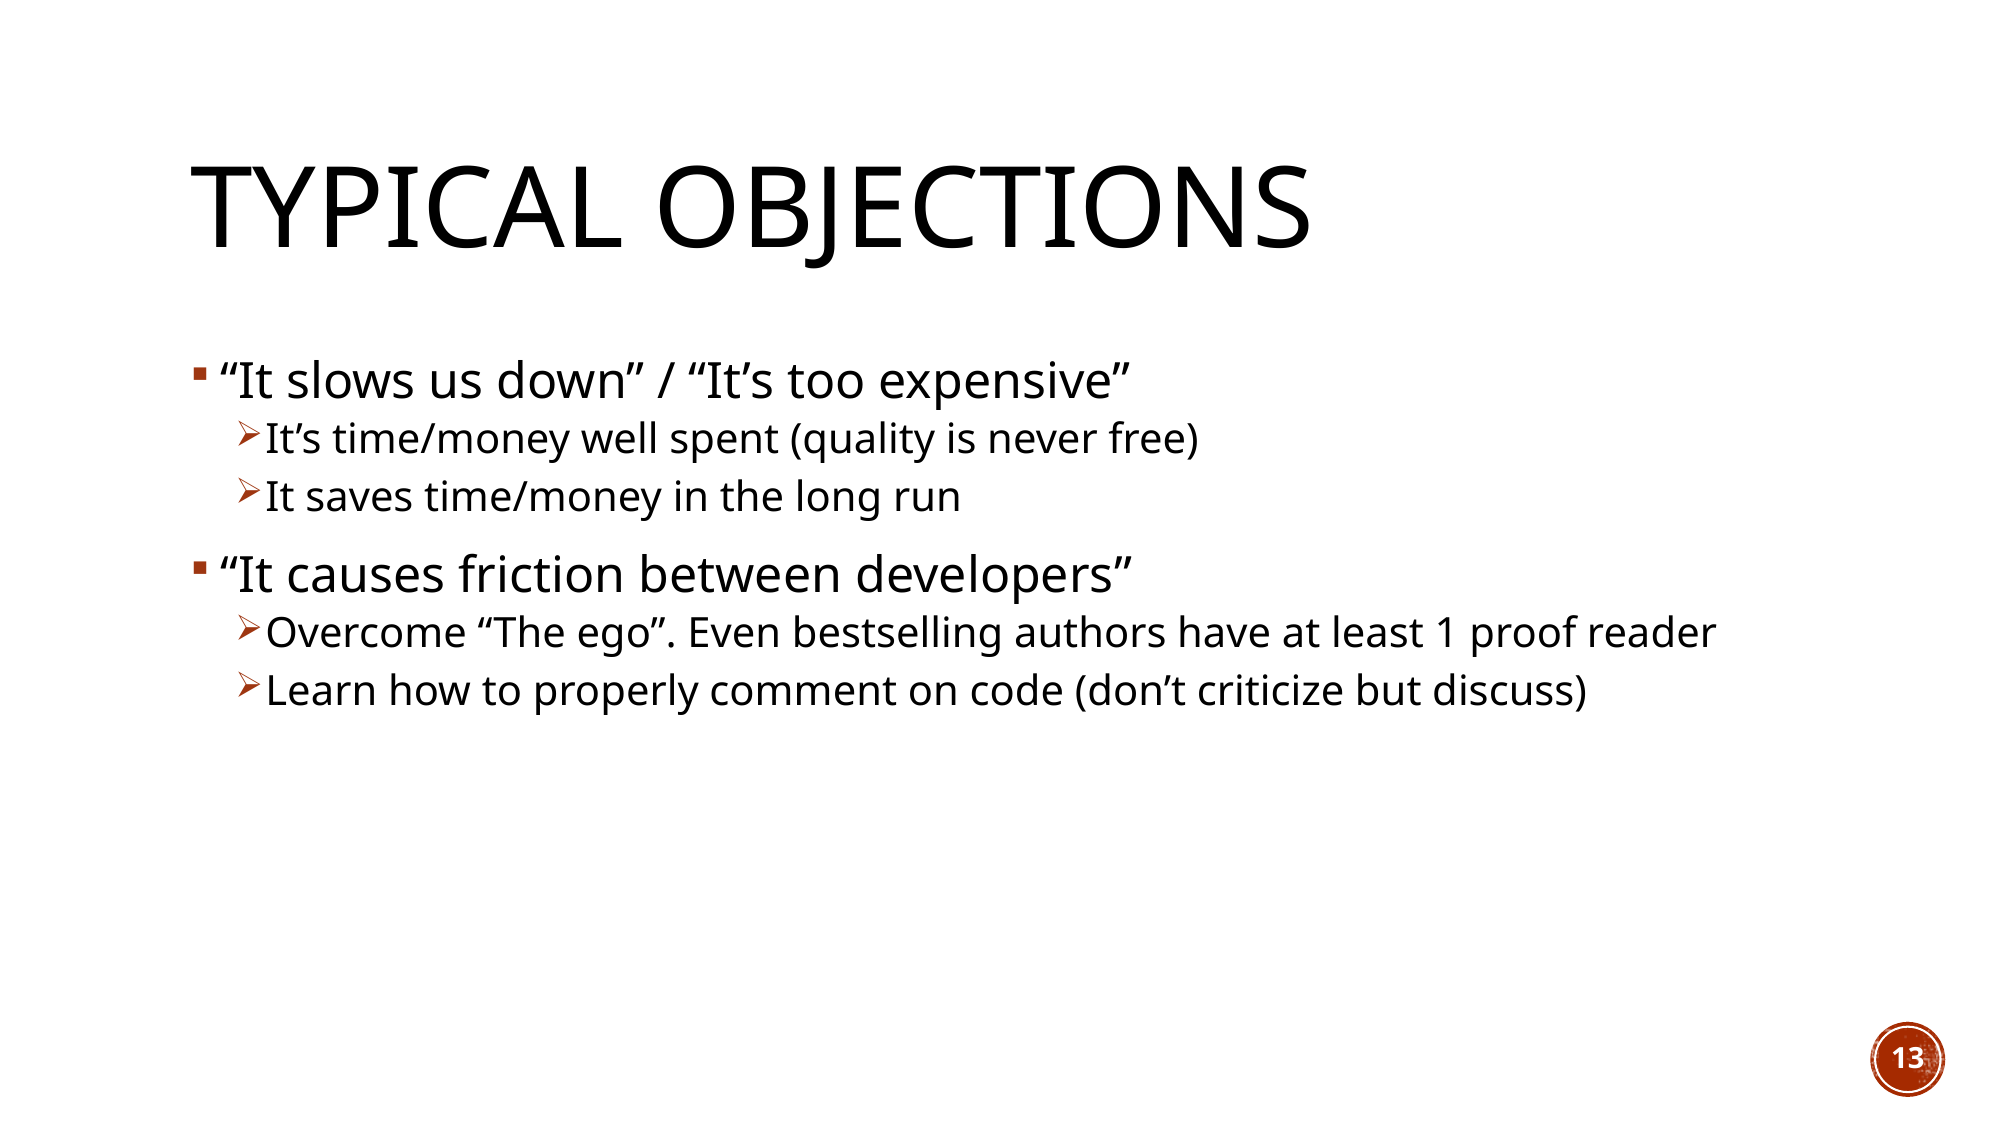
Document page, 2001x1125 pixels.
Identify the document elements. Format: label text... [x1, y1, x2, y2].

list “It slows us down” / “It’s too expensive” It’s time/money well spent (quality is never free) It saves time/money in the long run “It causes friction between developers” Overcome “The ego”. Even bestselling authors have at least 1 proof reader Learn how to properly comment on code (don’t criticize but discuss) [175, 348, 1826, 1013]
title Typical objections [175, 79, 1826, 344]
slide_number 13 [1855, 1028, 1961, 1089]
